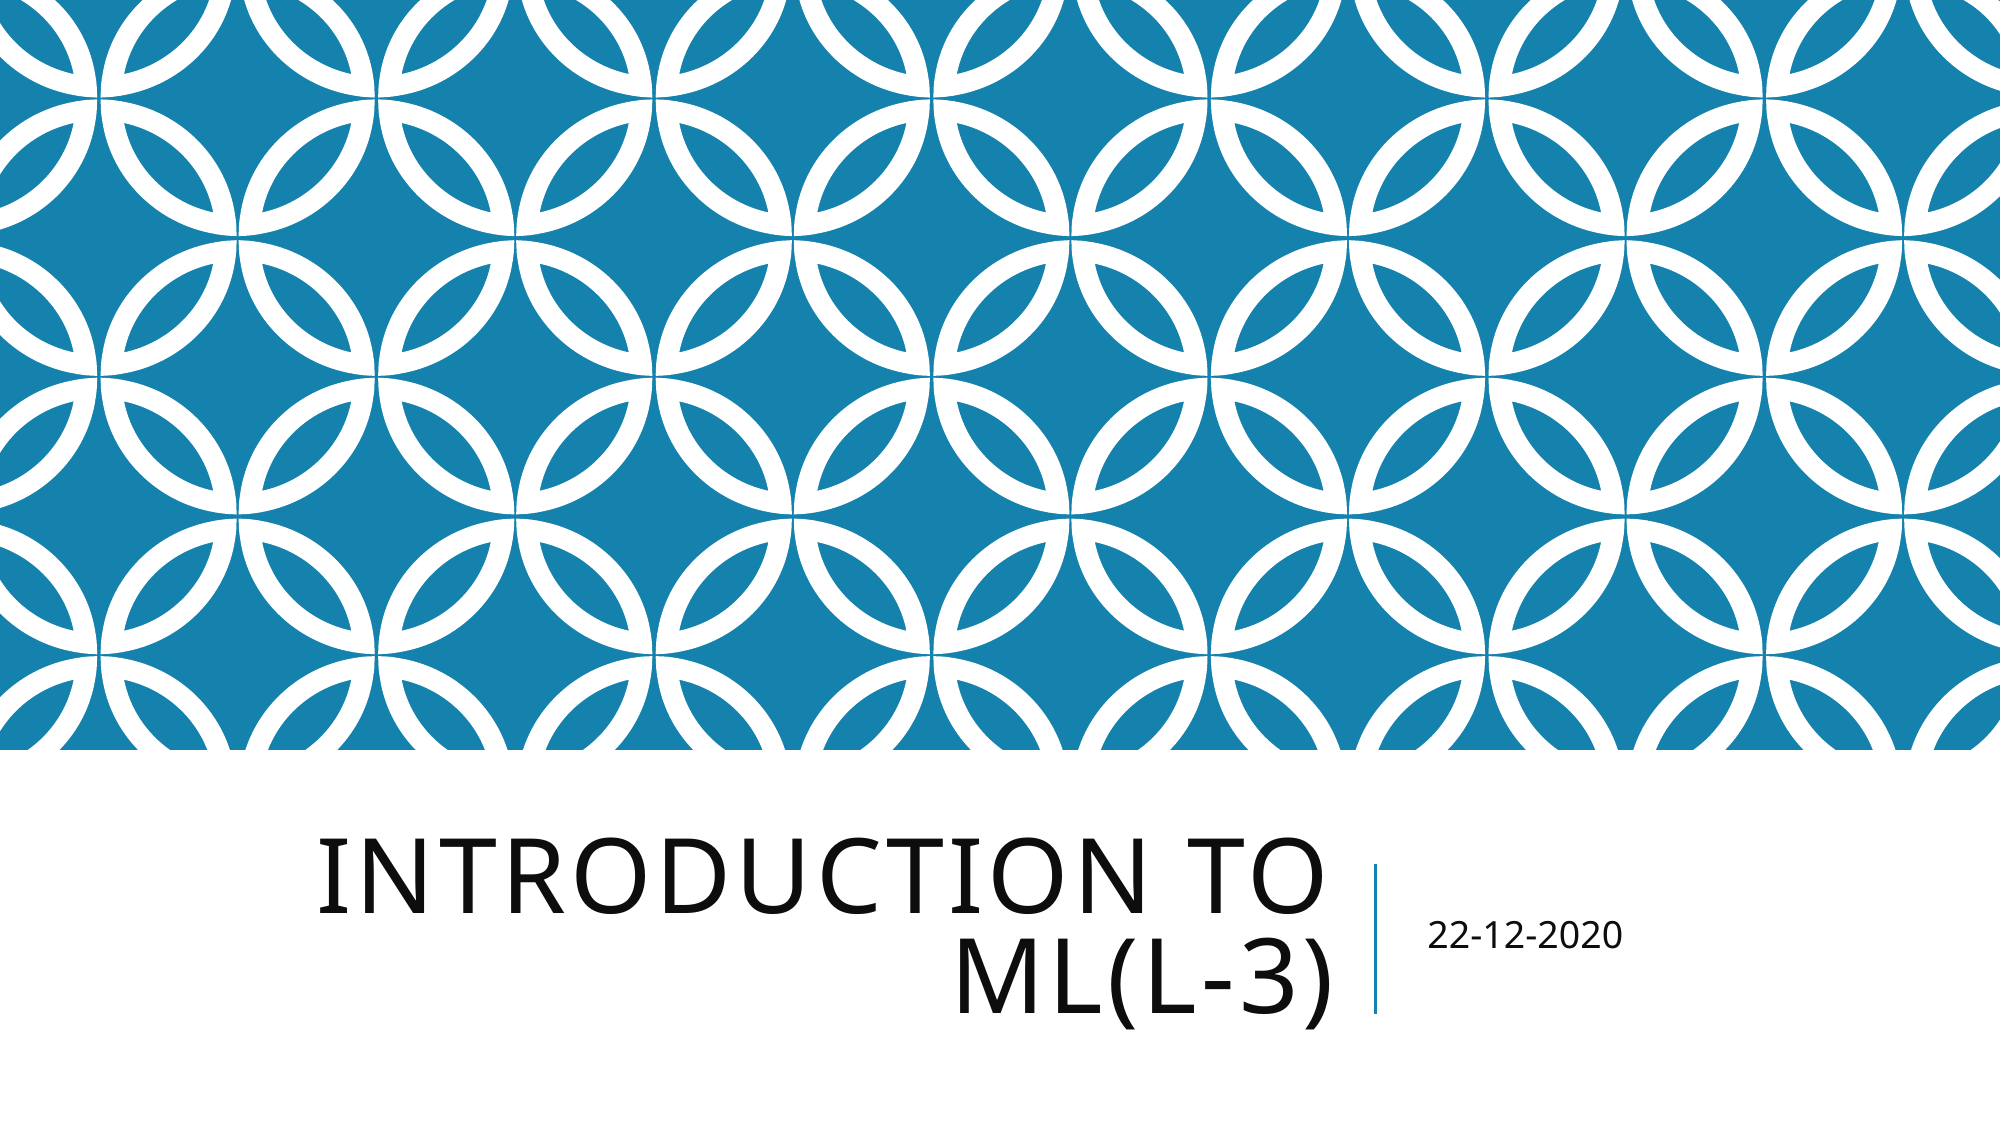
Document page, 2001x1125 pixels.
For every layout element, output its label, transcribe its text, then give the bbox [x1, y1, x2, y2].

subtitle 22-12-2020 [1412, 813, 1938, 1054]
title Introduction to ml(l-3) [75, 813, 1350, 1054]
